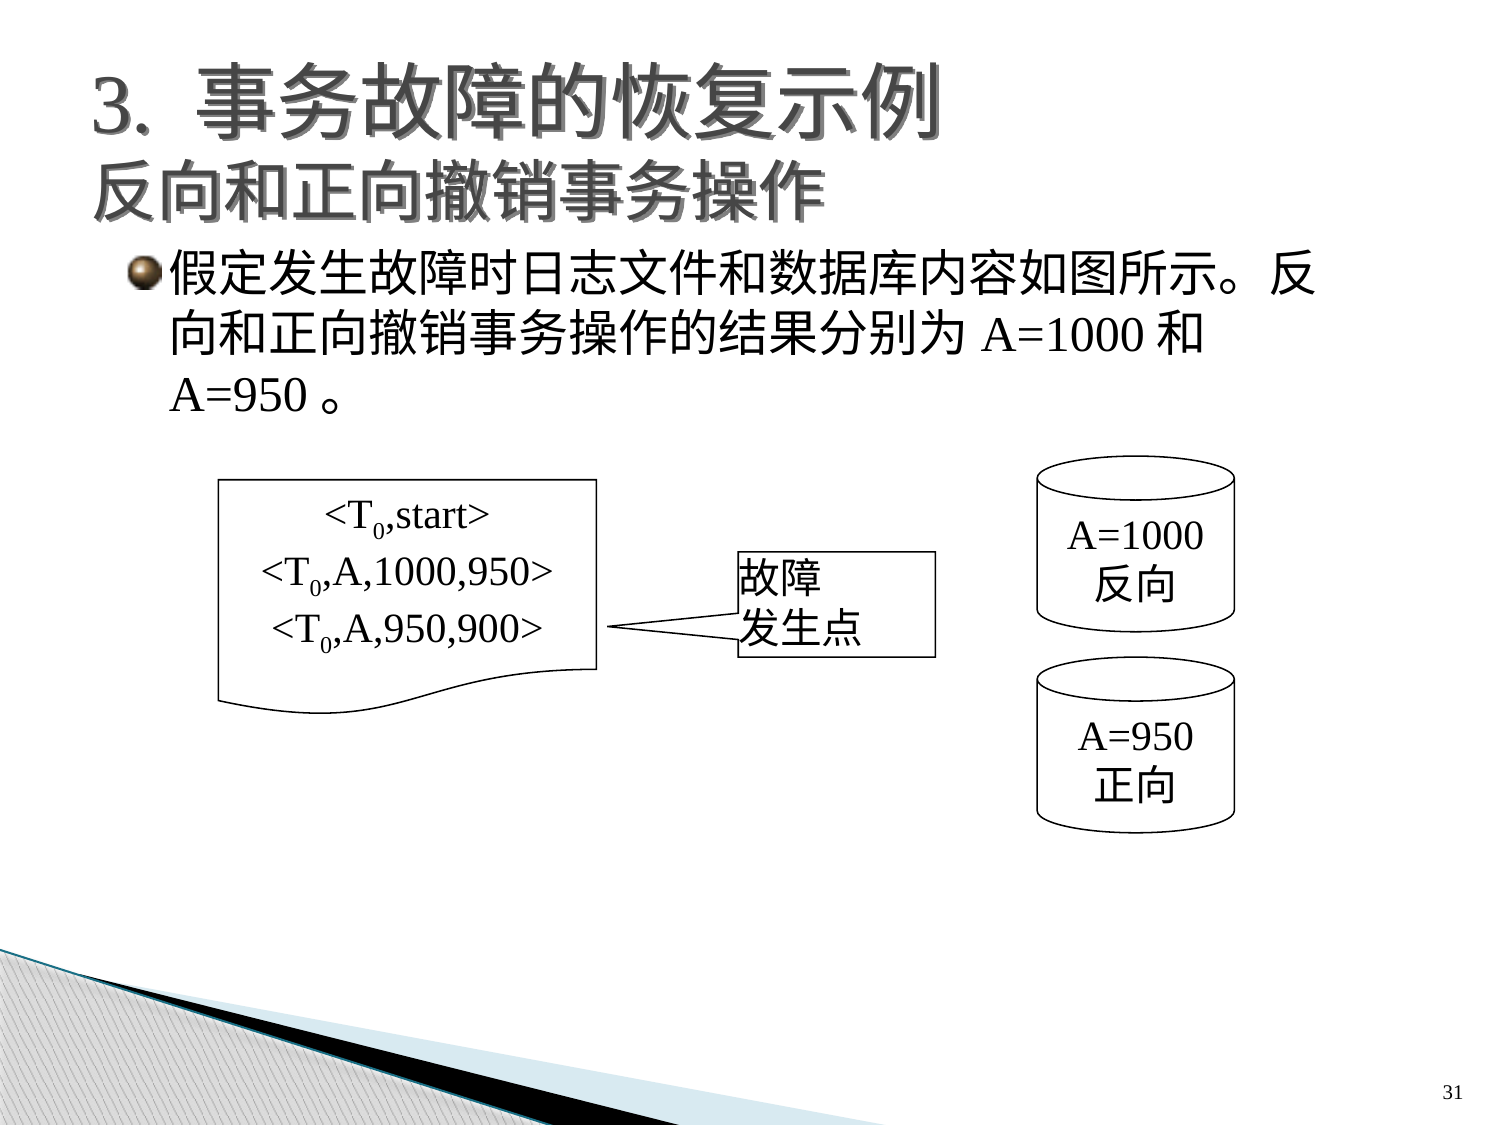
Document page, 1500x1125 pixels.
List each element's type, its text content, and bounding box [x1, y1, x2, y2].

text_box <T0,start> <T0,A,1000,950> <T0,A,950,900> [218, 479, 597, 714]
list 假定发生故障时日志文件和数据库内容如图所示。反向和正向撤销事务操作的结果分别为A=1000和A=950。 [93, 235, 1369, 431]
text_box A=950 正向 [1037, 670, 1235, 833]
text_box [738, 455, 1235, 658]
slide_number 31 [1418, 1051, 1479, 1112]
picture [126, 254, 162, 290]
title 3. 事务故障的恢复示例 反向和正向撤销事务操作 [75, 45, 1425, 233]
